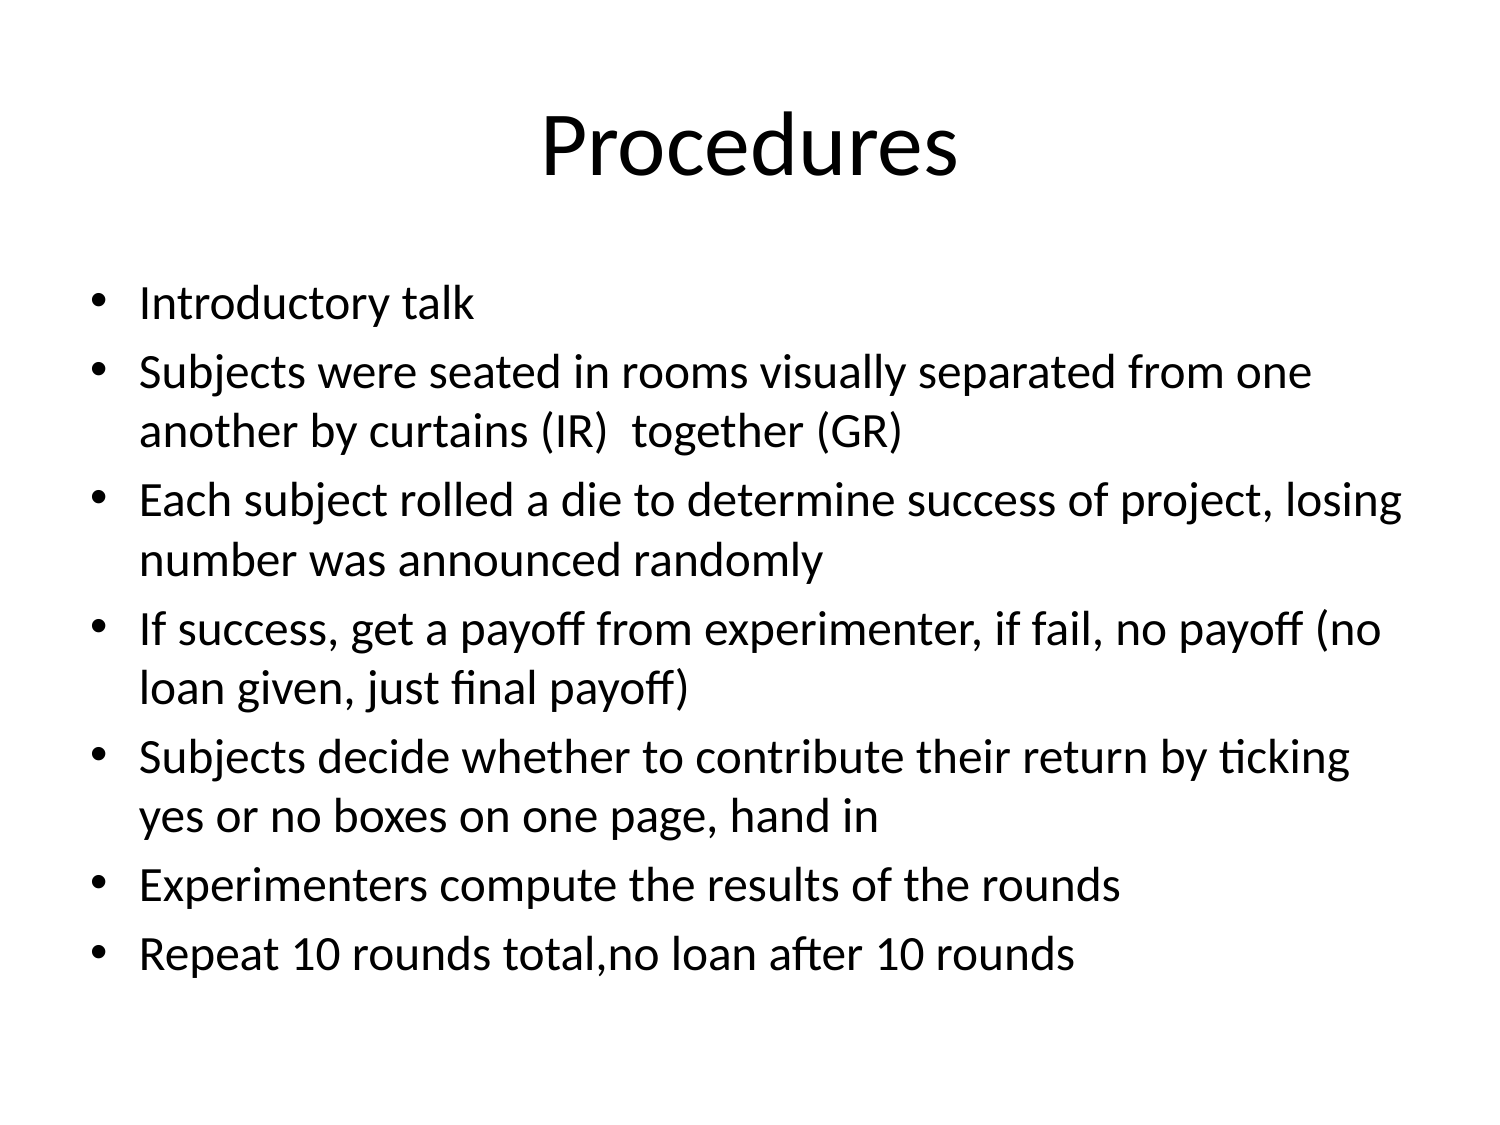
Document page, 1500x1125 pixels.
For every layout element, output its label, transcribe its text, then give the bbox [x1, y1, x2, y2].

title Procedures [75, 45, 1425, 233]
list Introductory talk Subjects were seated in rooms visually separated from one another by curtains (IR) together (GR) Each subject rolled a die to determine success of project, losing number was announced randomly If success, get a payoff from experimenter, if fail, no payoff (no loan given, just final payoff) Subjects decide whether to contribute their return by ticking yes or no boxes on one page, hand in Experimenters compute the results of the rounds Repeat 10 rounds total,no loan after 10 rounds [75, 262, 1425, 1005]
